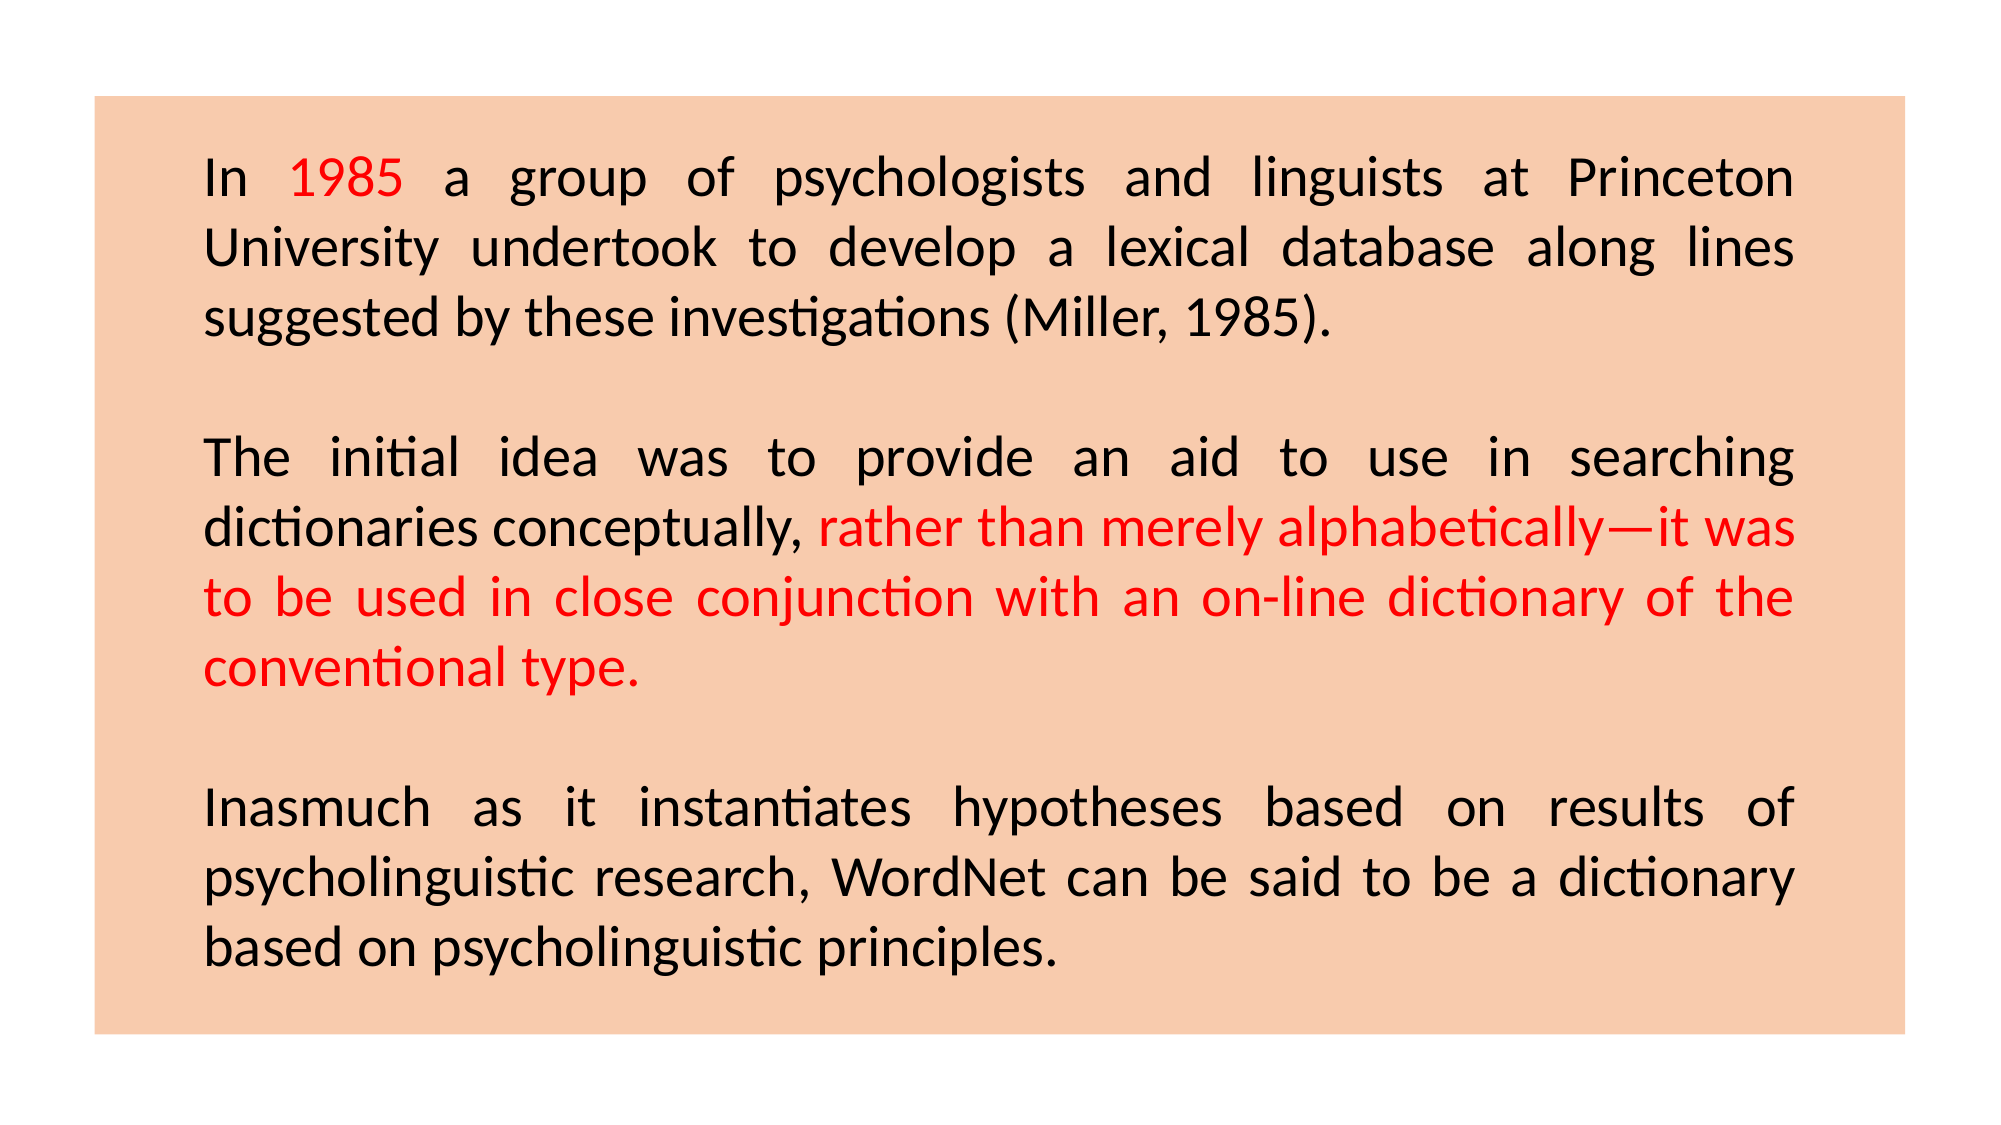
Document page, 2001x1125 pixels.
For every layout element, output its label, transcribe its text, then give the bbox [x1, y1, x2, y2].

text_box In 1985 a group of psychologists and linguists at Princeton University undertook to develop a lexical database along lines suggested by these investigations (Miller, 1985). The initial idea was to provide an aid to use in searching dictionaries conceptually, rather than merely alphabetically—it was to be used in close conjunction with an on-line dictionary of the conventional type. Inasmuch as it instantiates hypotheses based on results of psycholinguistic research, WordNet can be said to be a dictionary based on psycholinguistic principles. [188, 130, 1811, 986]
text_box [94, 95, 1906, 1035]
